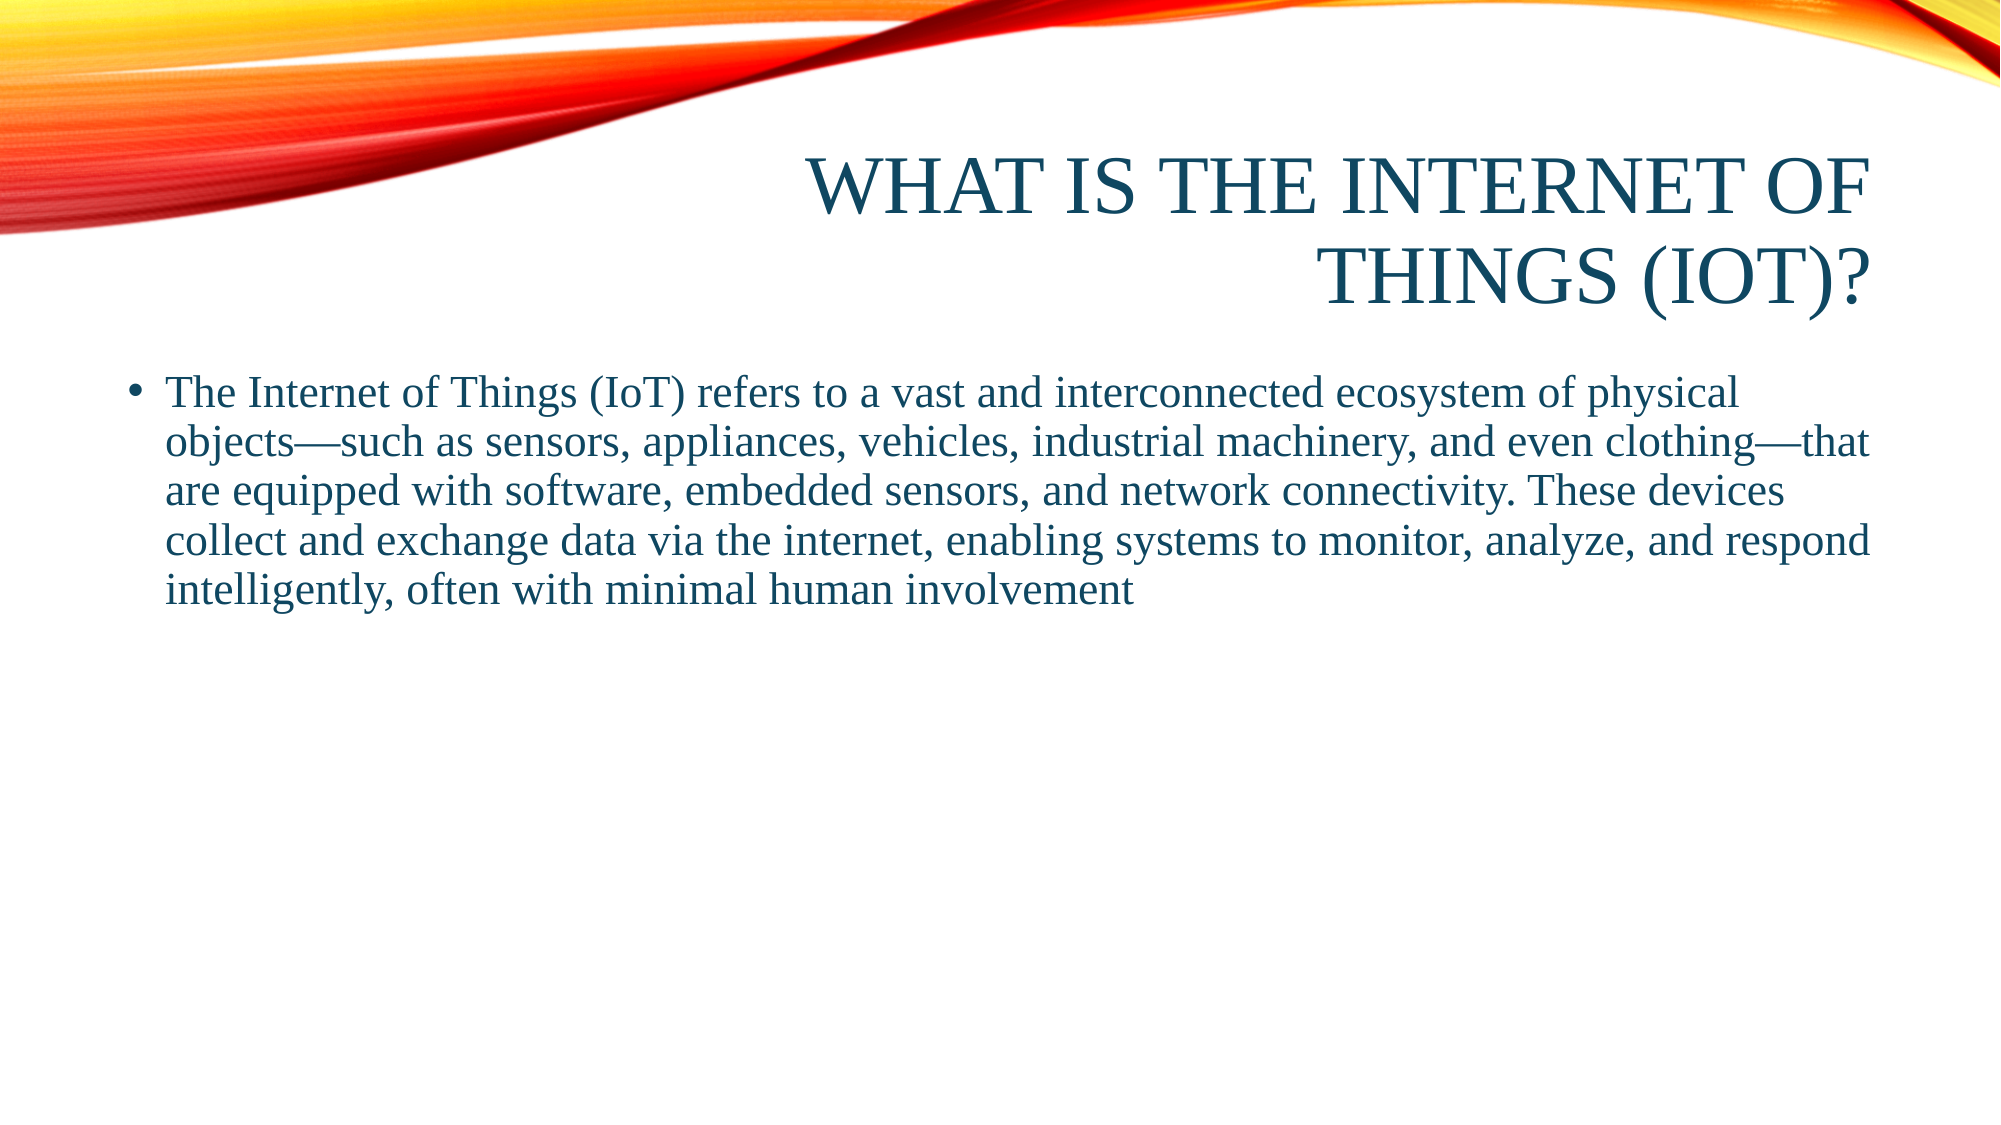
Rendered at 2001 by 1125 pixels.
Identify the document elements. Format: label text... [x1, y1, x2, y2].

picture [0, 0, 2000, 237]
title What is the Internet of Things (IoT)? [474, 125, 1888, 338]
list The Internet of Things (IoT) refers to a vast and interconnected ecosystem of physical objects—such as sensors, appliances, vehicles, industrial machinery, and even clothing—that are equipped with software, embedded sensors, and network connectivity. These devices collect and exchange data via the internet, enabling systems to monitor, analyze, and respond intelligently, often with minimal human involvement [112, 360, 1888, 1021]
